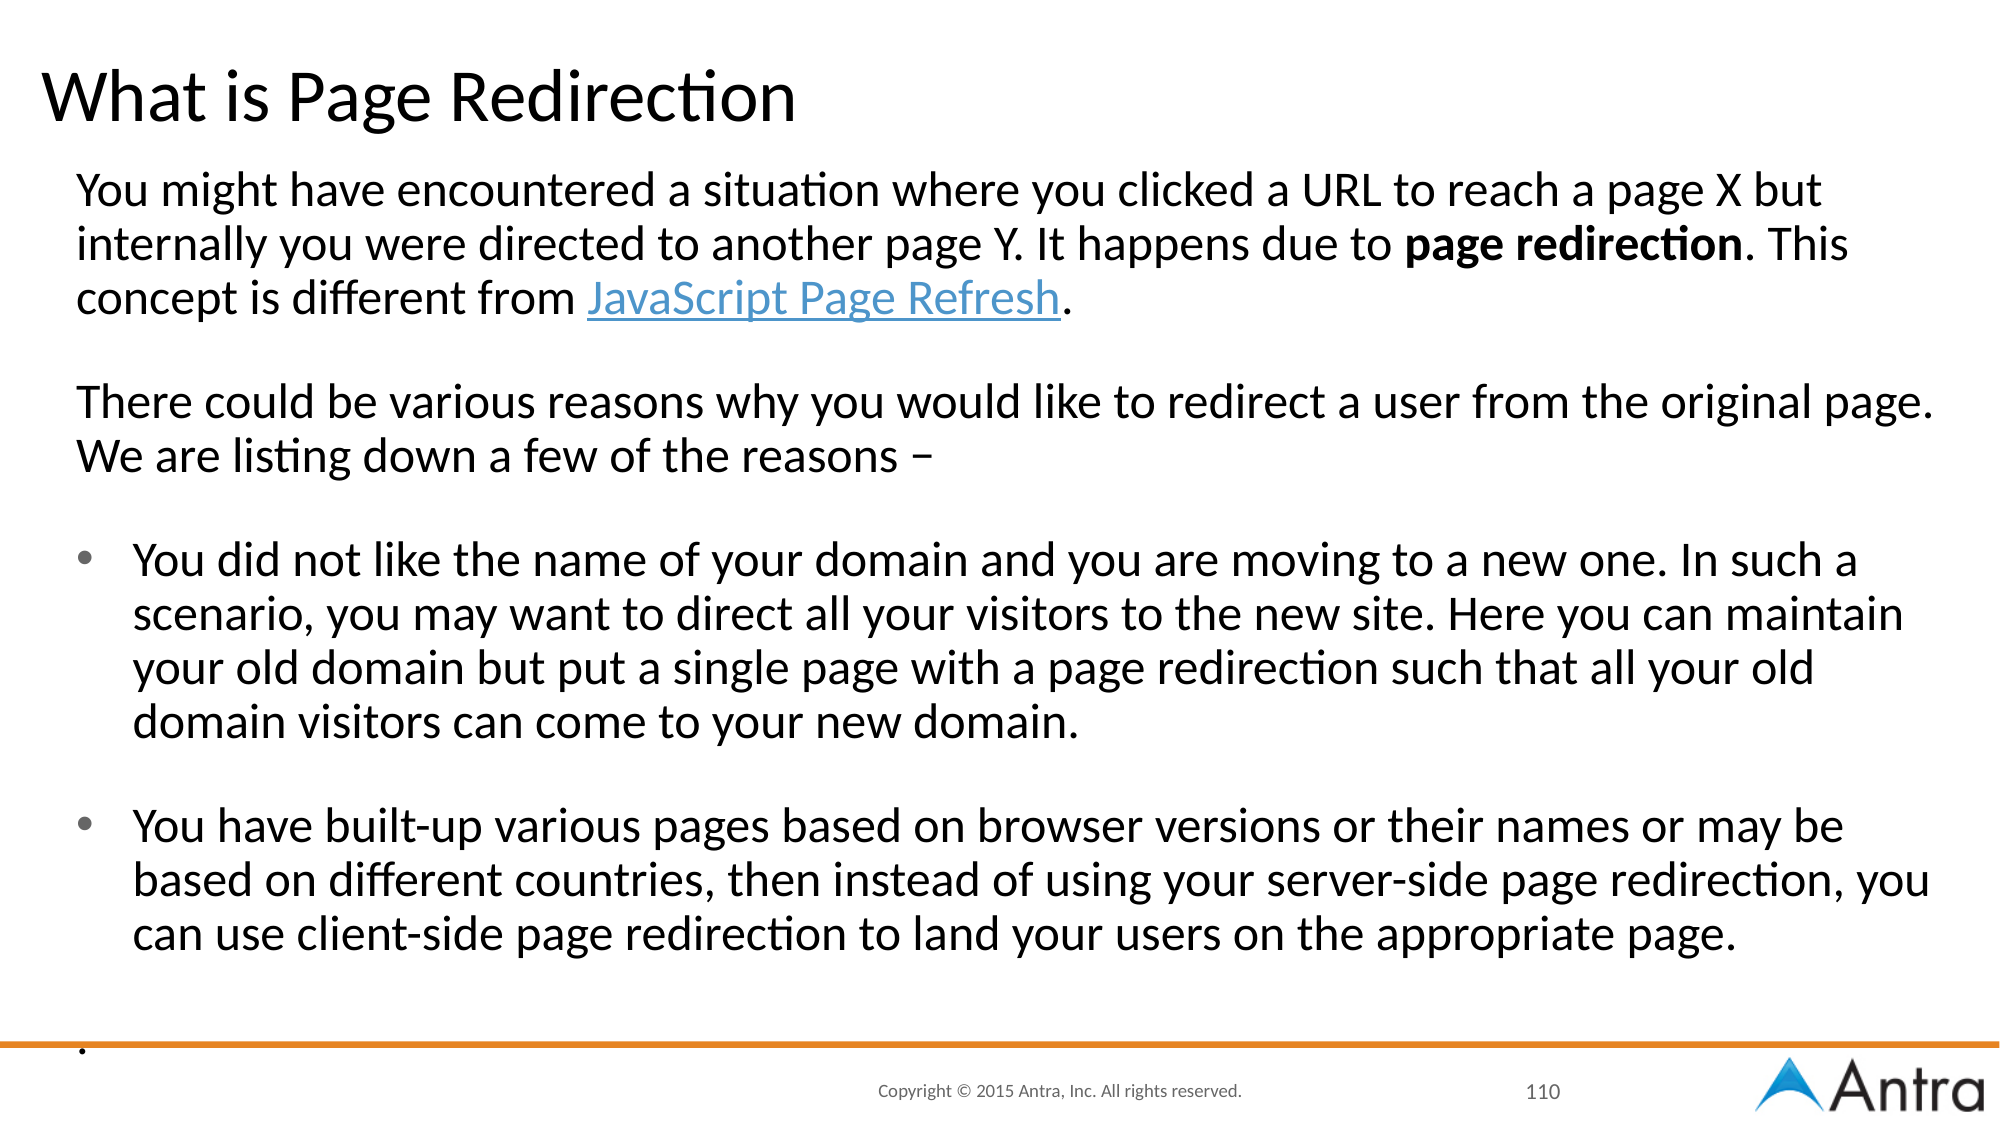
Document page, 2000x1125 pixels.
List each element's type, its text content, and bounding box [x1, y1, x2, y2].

picture [1744, 1048, 1994, 1122]
title What is Page Redirection [41, 38, 1867, 136]
list You might have encountered a situation where you clicked a URL to reach a page X but internally you were directed to another page Y. It happens due to page redirection. This concept is different from JavaScript Page Refresh. There could be various reasons why you would like to redirect a user from the original page. We are listing down a few of the reasons − You did not like the name of your domain and you are moving to a new one. In such a scenario, you may want to direct all your visitors to the new site. Here you can maintain your old domain but put a single page with a page redirection such that all your old domain visitors can come to your new domain. You have built-up various pages based on browser versions or their names or may be based on different countries, then instead of using your server-side page redirection, you can use client-side page redirection to land your users on the appropriate page. . [75, 163, 1962, 814]
slide_number 110 [1498, 1075, 1561, 1106]
